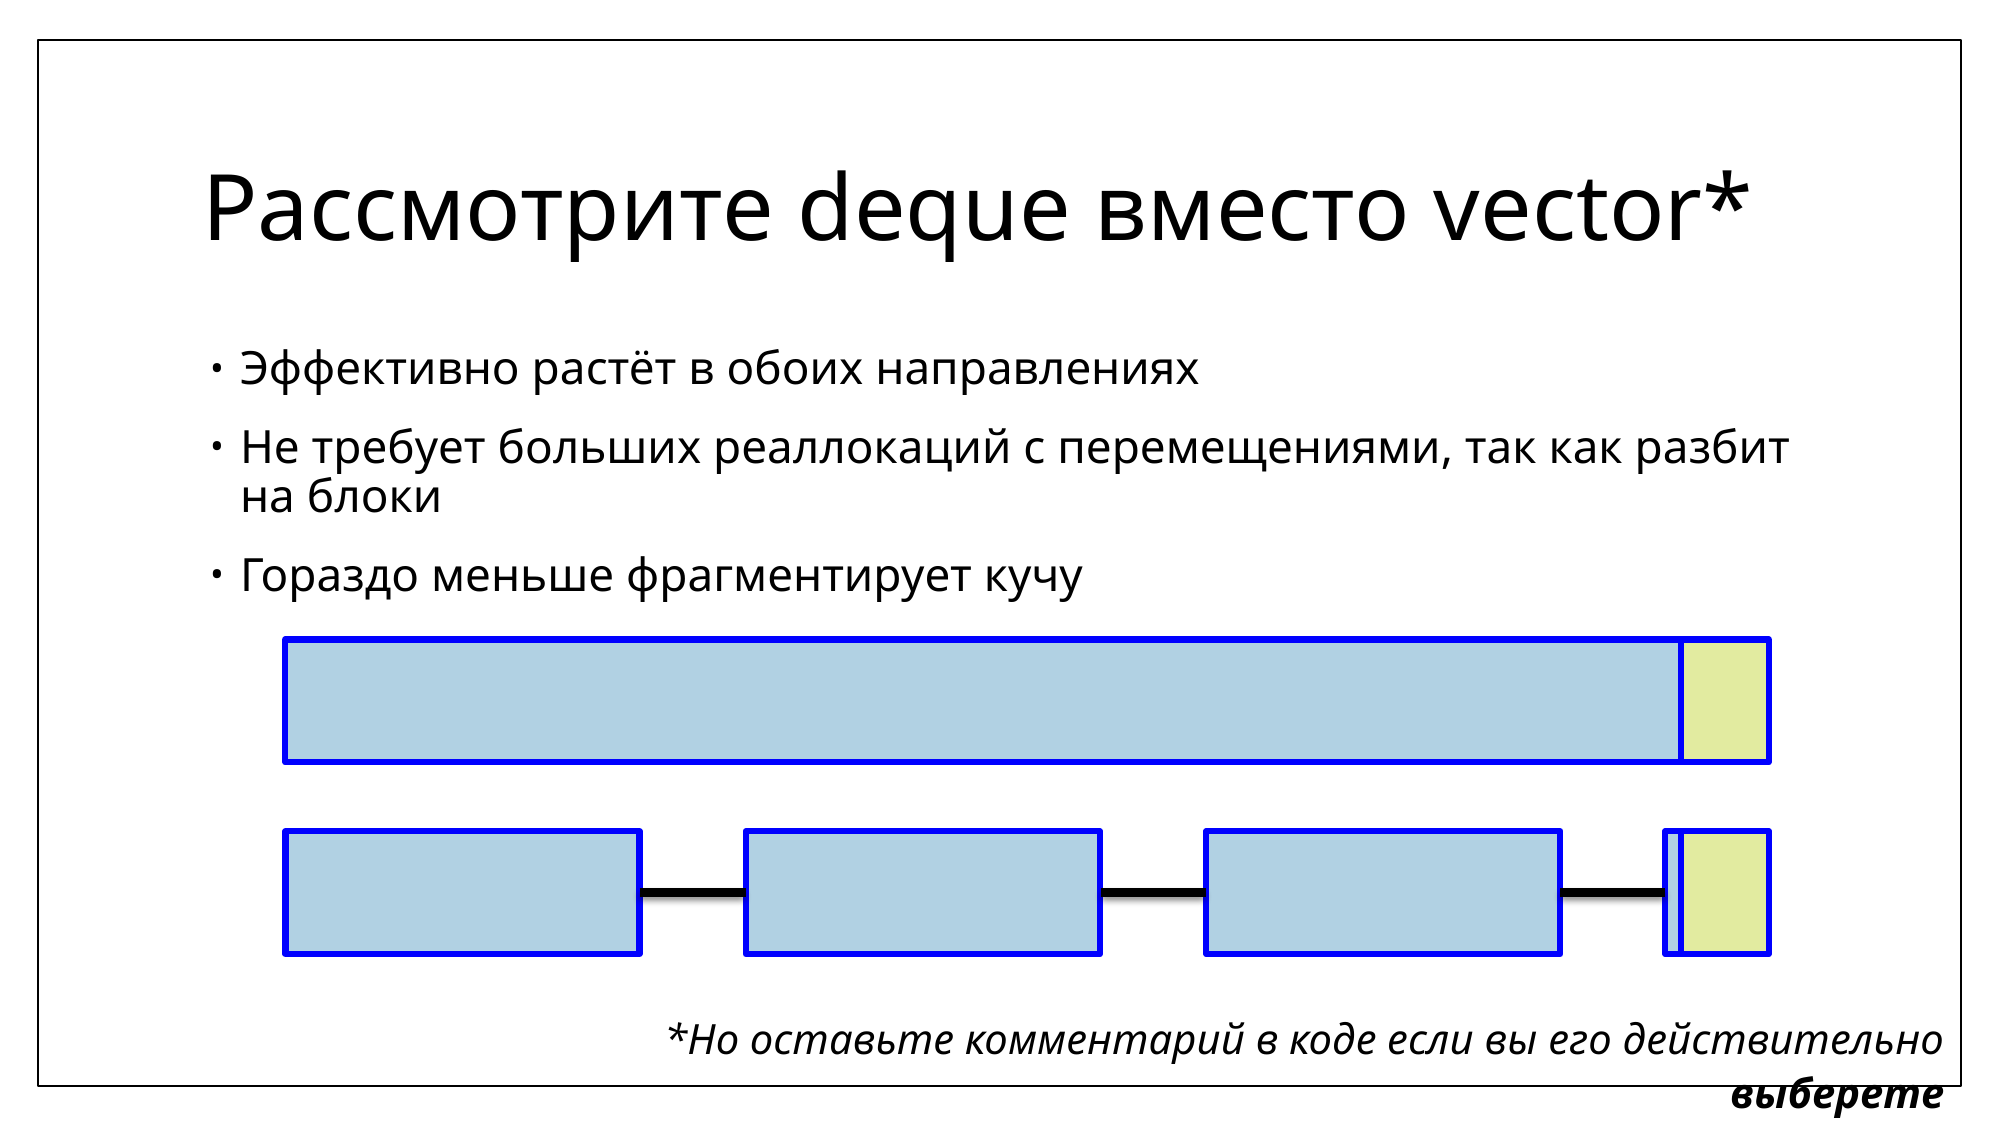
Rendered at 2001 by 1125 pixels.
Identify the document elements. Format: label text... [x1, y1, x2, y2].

text_box [1680, 638, 1770, 764]
text_box [284, 830, 641, 956]
text_box *Но оставьте комментарий в коде если вы его действительно выберете [554, 999, 1960, 1086]
text_box [284, 638, 1680, 764]
text_box [1205, 830, 1562, 956]
text_box [744, 830, 1101, 956]
list Эффективно растёт в обоих направлениях Не требует больших реаллокаций с перемещениями, так как разбит на блоки Гораздо меньше фрагментирует кучу [187, 337, 1808, 1000]
text_box [1664, 830, 1680, 956]
text_box [1680, 830, 1770, 956]
title Рассмотрите deque вместо vector* [187, 99, 1808, 323]
